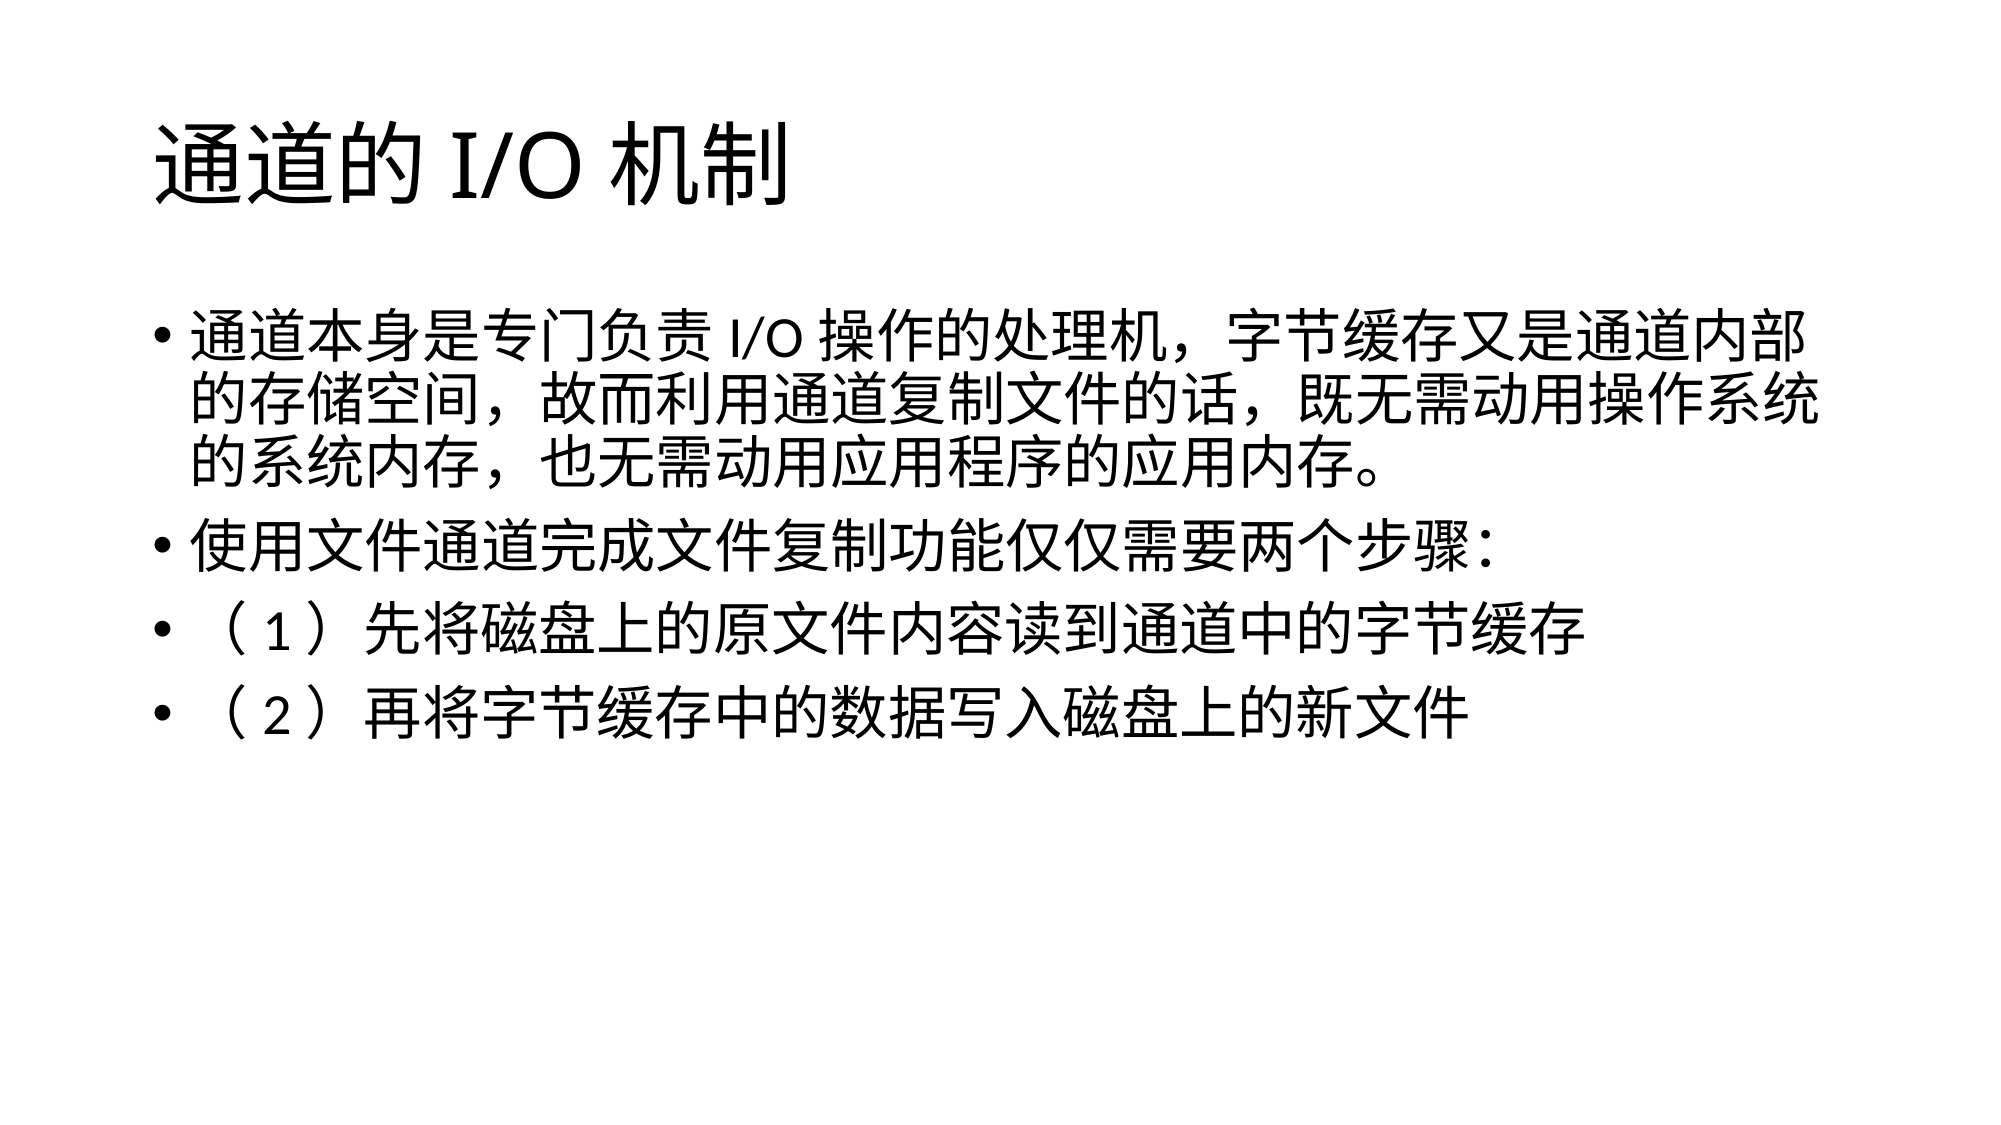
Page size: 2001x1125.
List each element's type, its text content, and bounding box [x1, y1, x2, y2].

list 通道本身是专门负责I/O操作的处理机，字节缓存又是通道内部的存储空间，故而利用通道复制文件的话，既无需动用操作系统的系统内存，也无需动用应用程序的应用内存。 使用文件通道完成文件复制功能仅仅需要两个步骤： （1）先将磁盘上的原文件内容读到通道中的字节缓存 （2）再将字节缓存中的数据写入磁盘上的新文件 [137, 299, 1863, 1014]
title 通道的I/O机制 [137, 59, 1863, 278]
